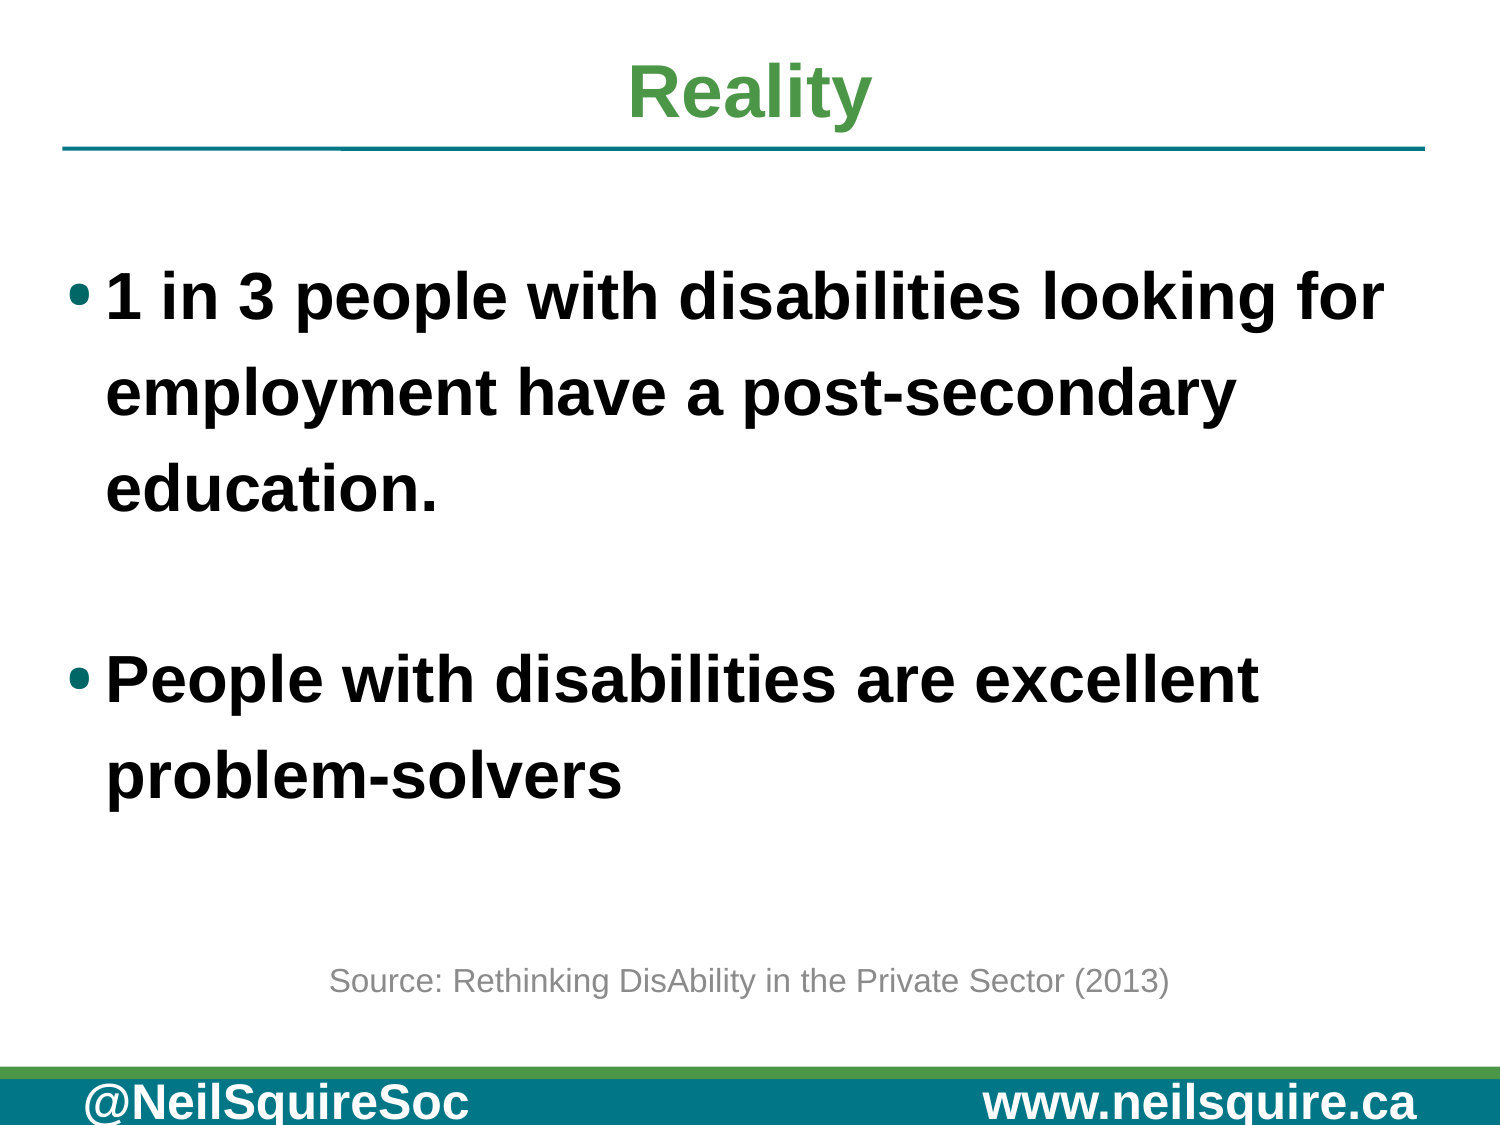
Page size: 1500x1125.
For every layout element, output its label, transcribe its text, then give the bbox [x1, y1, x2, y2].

list 1 in 3 people with disabilities looking for employment have a post-secondary education. People with disabilities are excellent problem-solvers [50, 149, 1450, 952]
text_box Source: Rethinking DisAbility in the Private Sector (2013) [0, 952, 1500, 1065]
title Reality [75, 50, 1425, 138]
